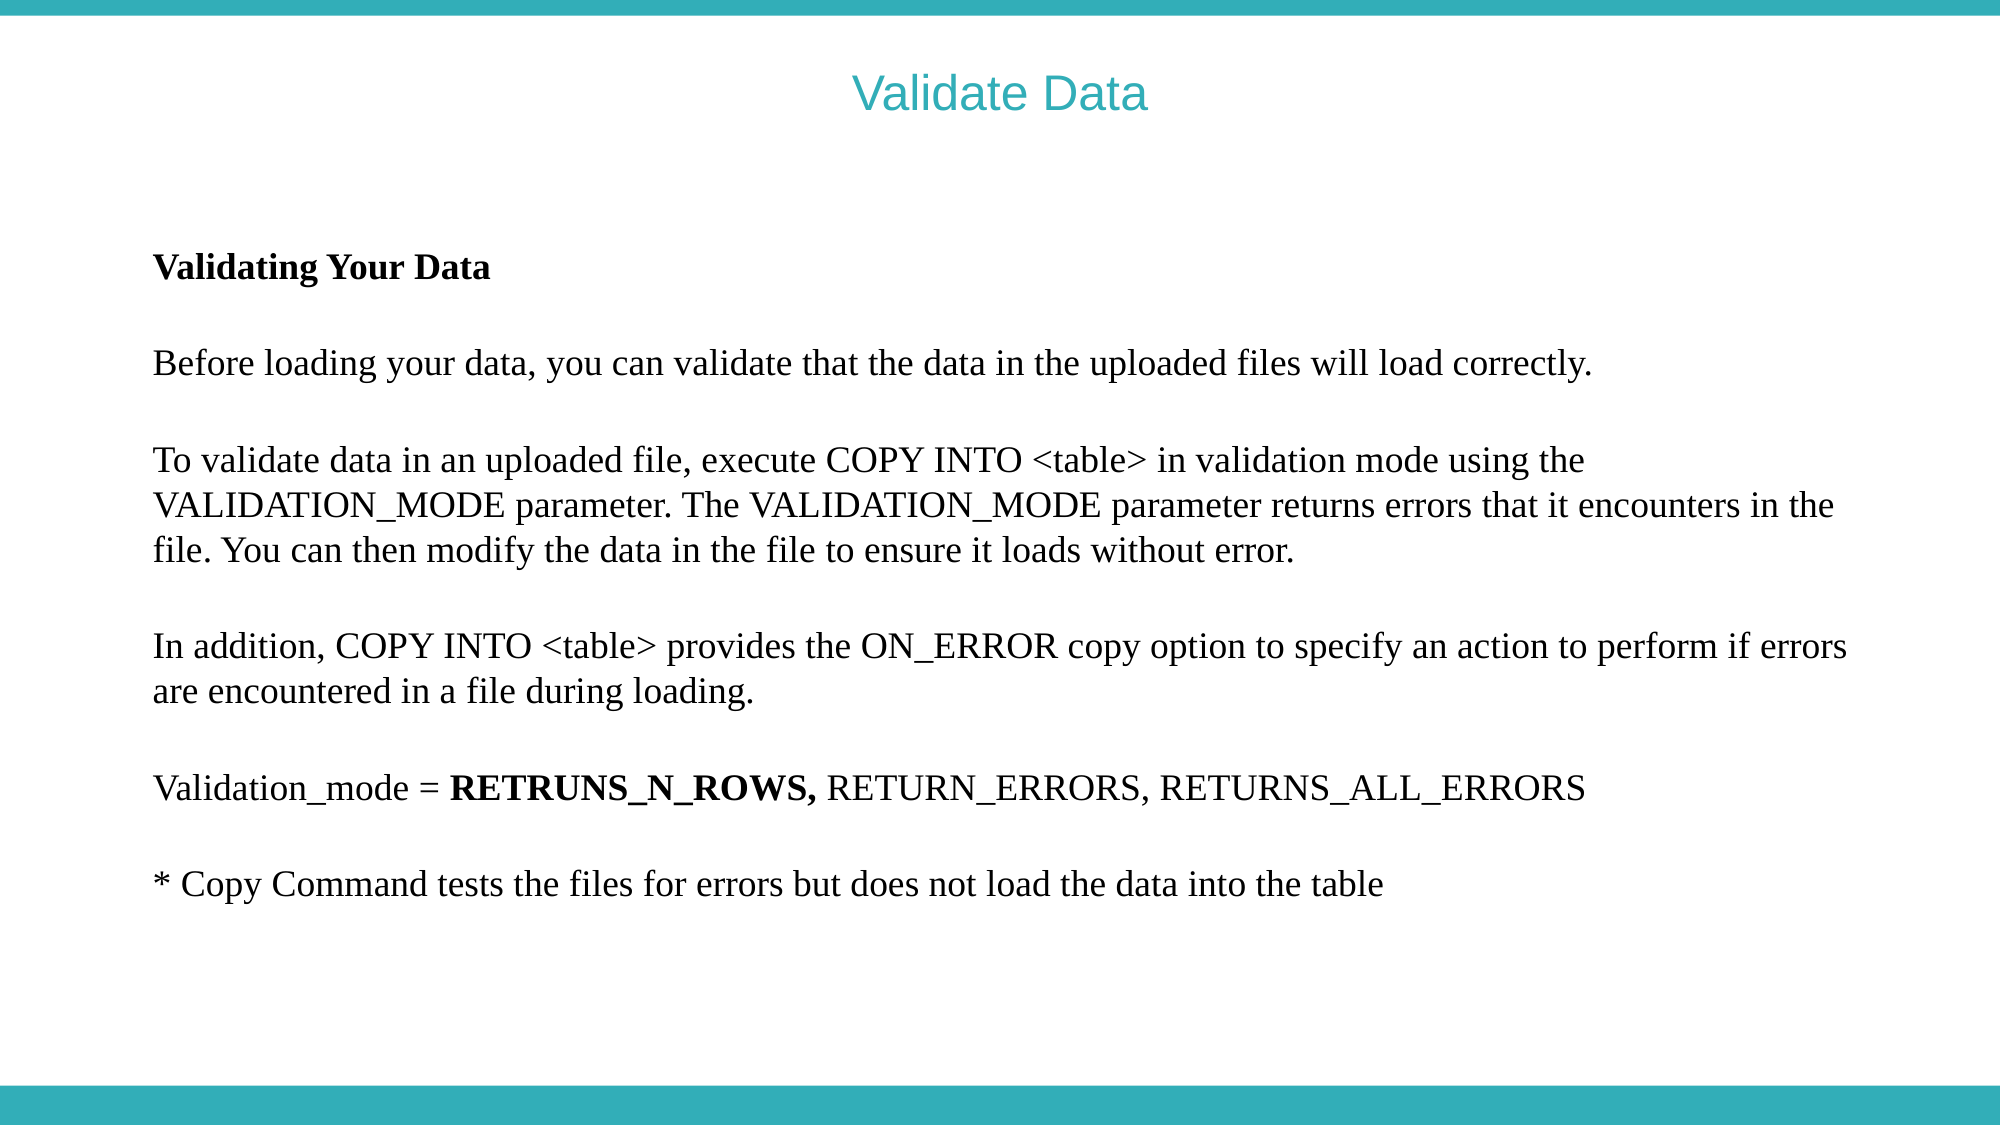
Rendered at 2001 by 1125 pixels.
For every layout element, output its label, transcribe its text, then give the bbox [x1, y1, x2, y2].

list Validate Data [0, 26, 2000, 153]
text_box Validating Your Data Before loading your data, you can validate that the data in the uploaded files will load correctly. To validate data in an uploaded file, execute COPY INTO <table> in validation mode using the VALIDATION_MODE parameter. The VALIDATION_MODE parameter returns errors that it encounters in the file. You can then modify the data in the file to ensure it loads without error. In addition, COPY INTO <table> provides the ON_ERROR copy option to specify an action to perform if errors are encountered in a file during loading. Validation_mode = RETRUNS_N_ROWS, RETURN_ERRORS, RETURNS_ALL_ERRORS * Copy Command tests the files for errors but does not load the data into the table [30, 229, 1854, 905]
